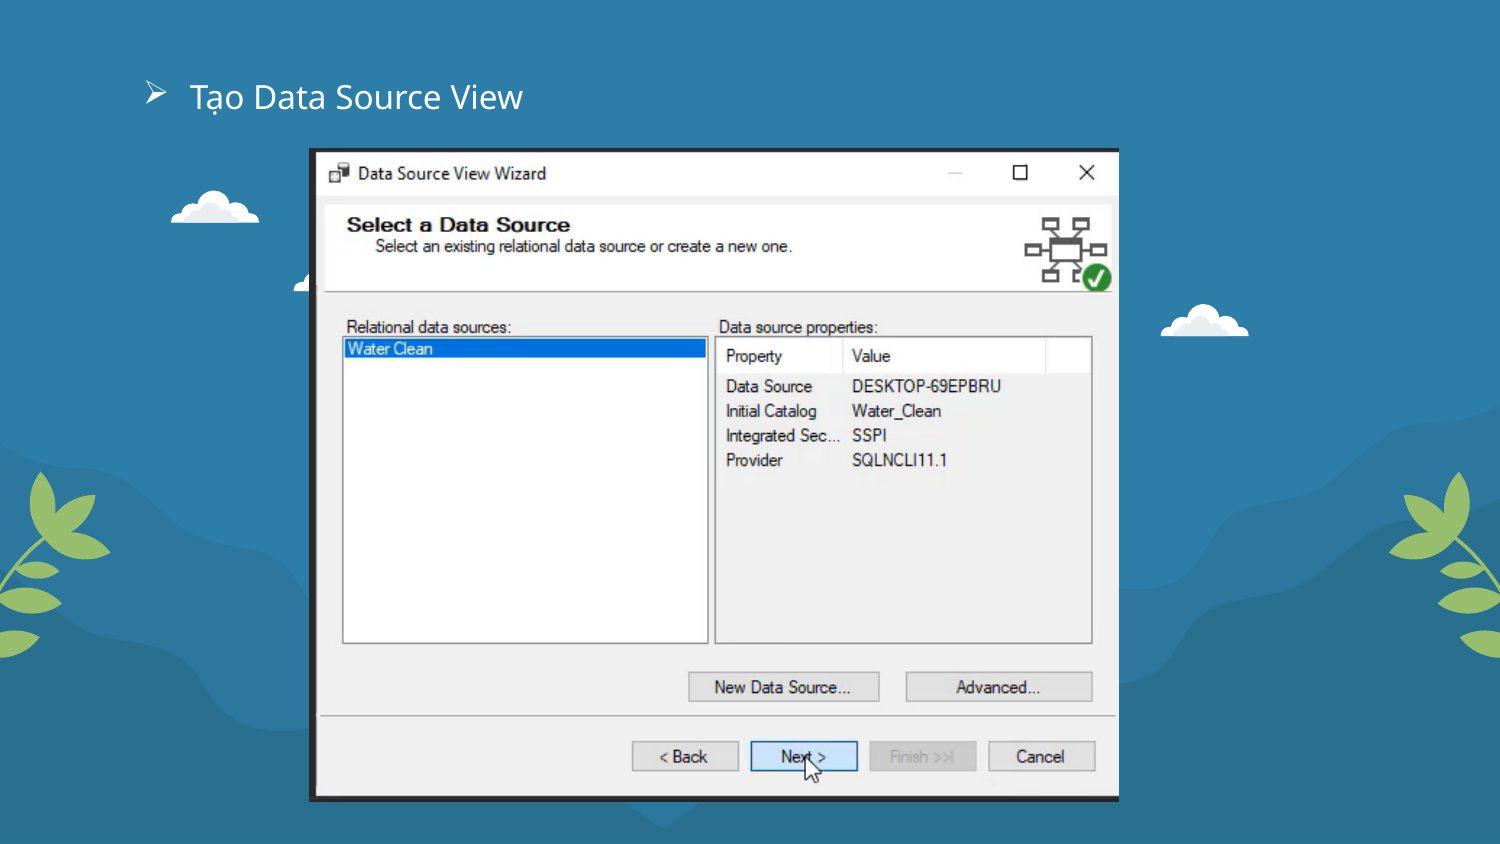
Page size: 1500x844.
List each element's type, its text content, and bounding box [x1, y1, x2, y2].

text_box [170, 190, 260, 223]
picture [309, 147, 1119, 803]
text_box Tạo Data Source View [128, 90, 577, 183]
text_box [293, 258, 304, 292]
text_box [1160, 303, 1249, 337]
